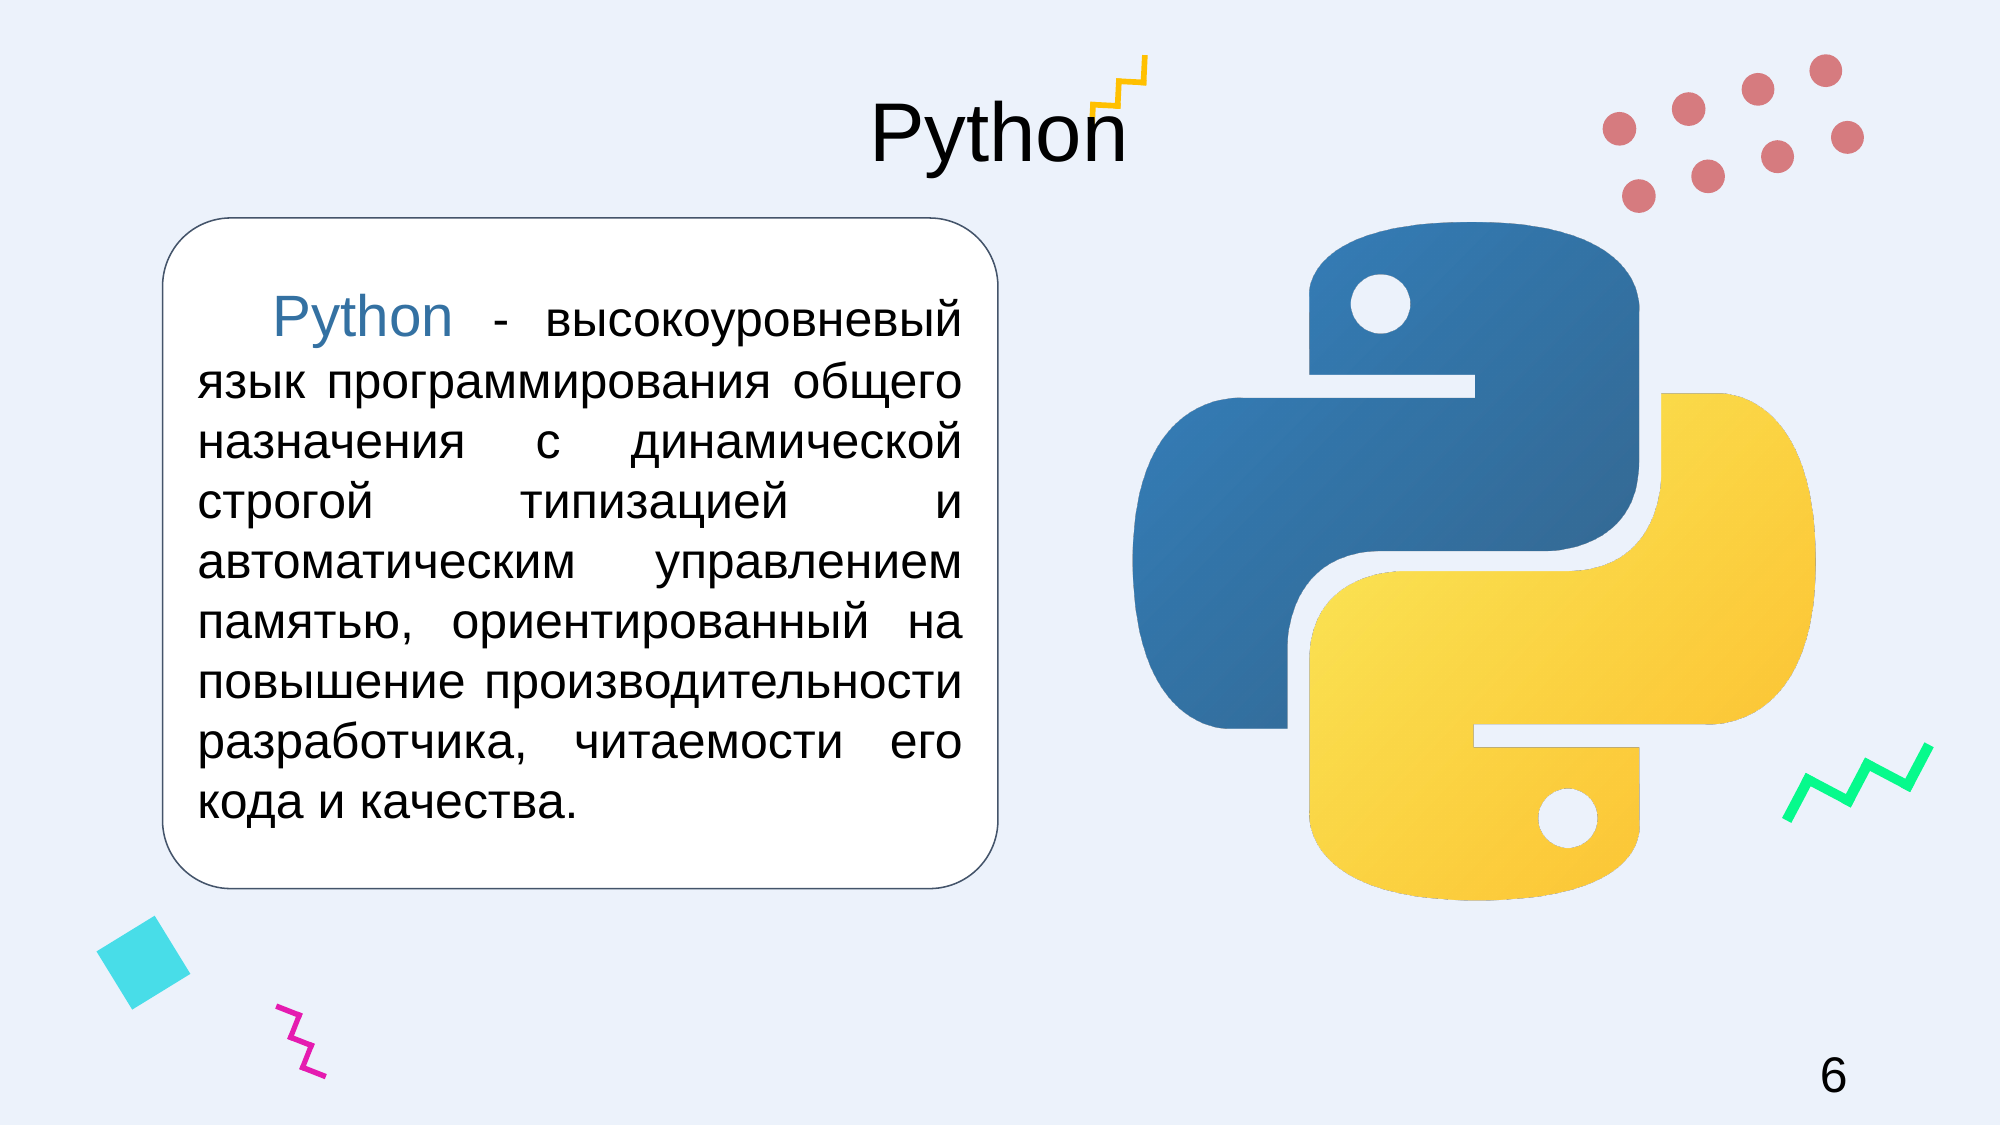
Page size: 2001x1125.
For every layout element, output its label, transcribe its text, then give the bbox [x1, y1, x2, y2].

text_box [1841, 731, 1925, 834]
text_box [1607, 80, 1859, 186]
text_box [1078, 65, 1159, 122]
picture [1104, 195, 1838, 930]
title Python [554, 81, 1443, 188]
text_box [96, 915, 191, 1010]
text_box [264, 1014, 338, 1068]
text_box Python - высокоуровневый язык программирования общего назначения с динамической строгой типизацией и автоматическим управлением памятью, ориентированный на повышение производительности разработчика, читаемости его кода и качества. [162, 217, 998, 889]
slide_number 6 [1412, 1042, 1863, 1103]
